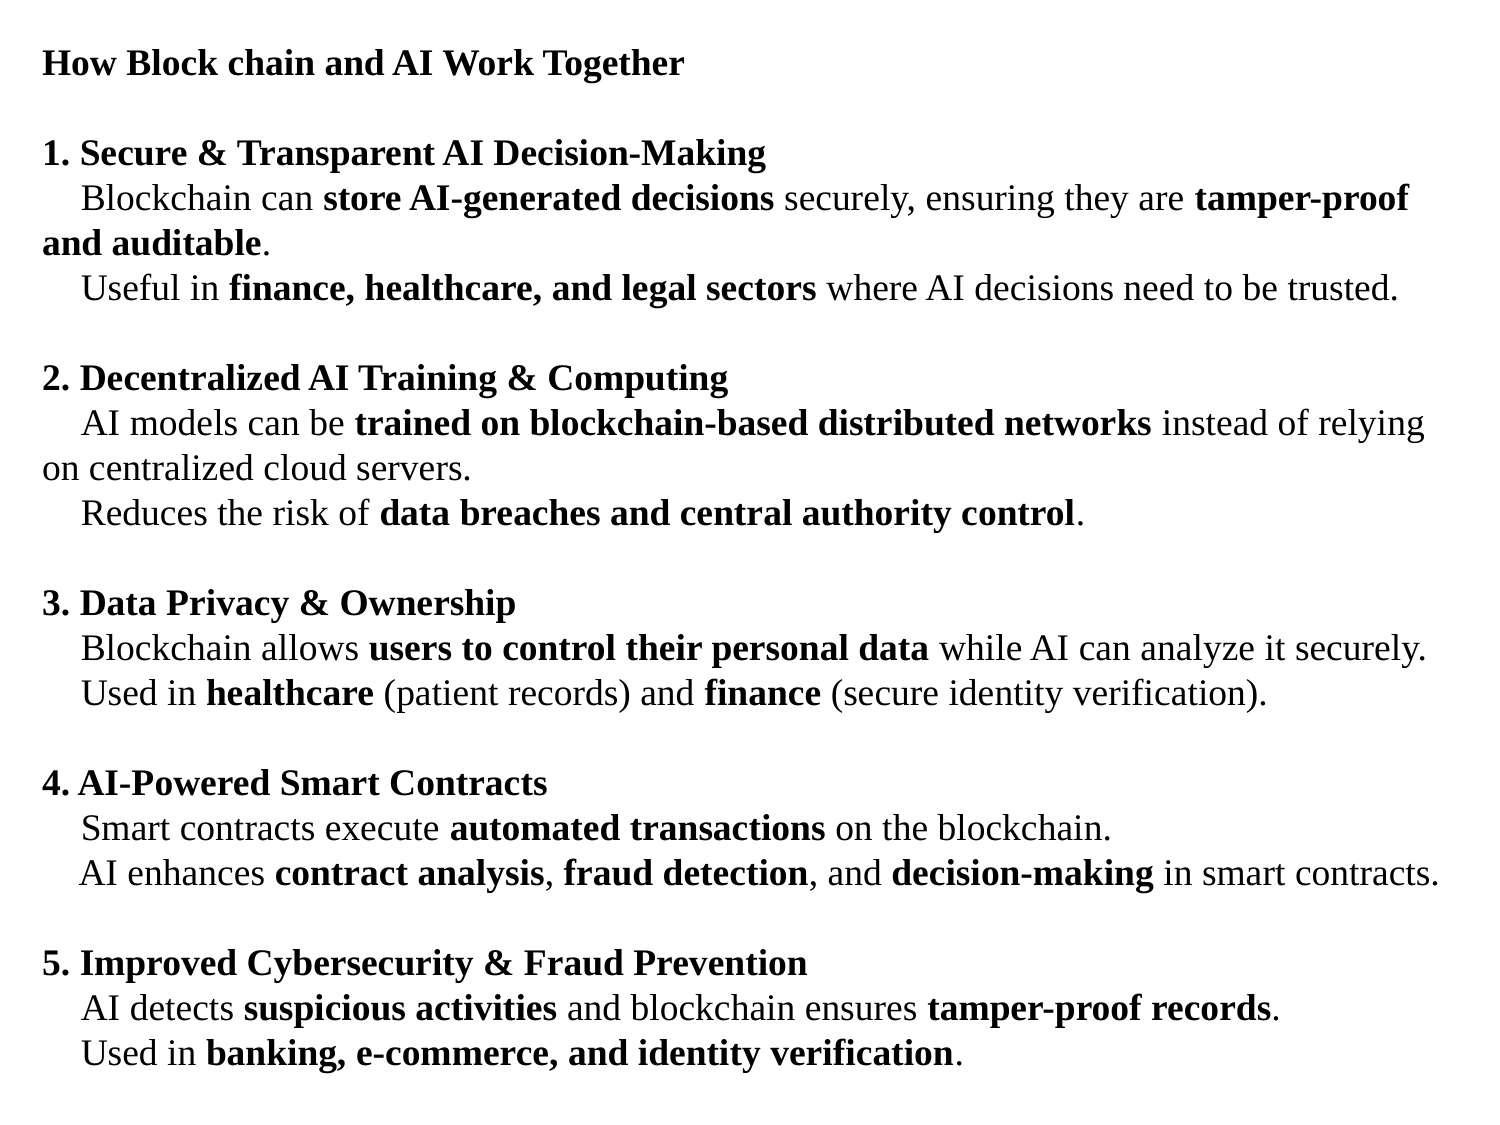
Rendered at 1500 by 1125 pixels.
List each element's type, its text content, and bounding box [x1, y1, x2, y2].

text_box How Block chain and AI Work Together 1. Secure & Transparent AI Decision-Making 🔹 Blockchain can store AI-generated decisions securely, ensuring they are tamper-proof and auditable. 🔹 Useful in finance, healthcare, and legal sectors where AI decisions need to be trusted. 2. Decentralized AI Training & Computing 🔹 AI models can be trained on blockchain-based distributed networks instead of relying on centralized cloud servers. 🔹 Reduces the risk of data breaches and central authority control. 3. Data Privacy & Ownership 🔹 Blockchain allows users to control their personal data while AI can analyze it securely. 🔹 Used in healthcare (patient records) and finance (secure identity verification). 4. AI-Powered Smart Contracts 🔹 Smart contracts execute automated transactions on the blockchain. 🔹 AI enhances contract analysis, fraud detection, and decision-making in smart contracts. 5. Improved Cybersecurity & Fraud Prevention 🔹 AI detects suspicious activities and blockchain ensures tamper-proof records. 🔹 Used in banking, e-commerce, and identity verification. [27, 30, 1486, 1081]
